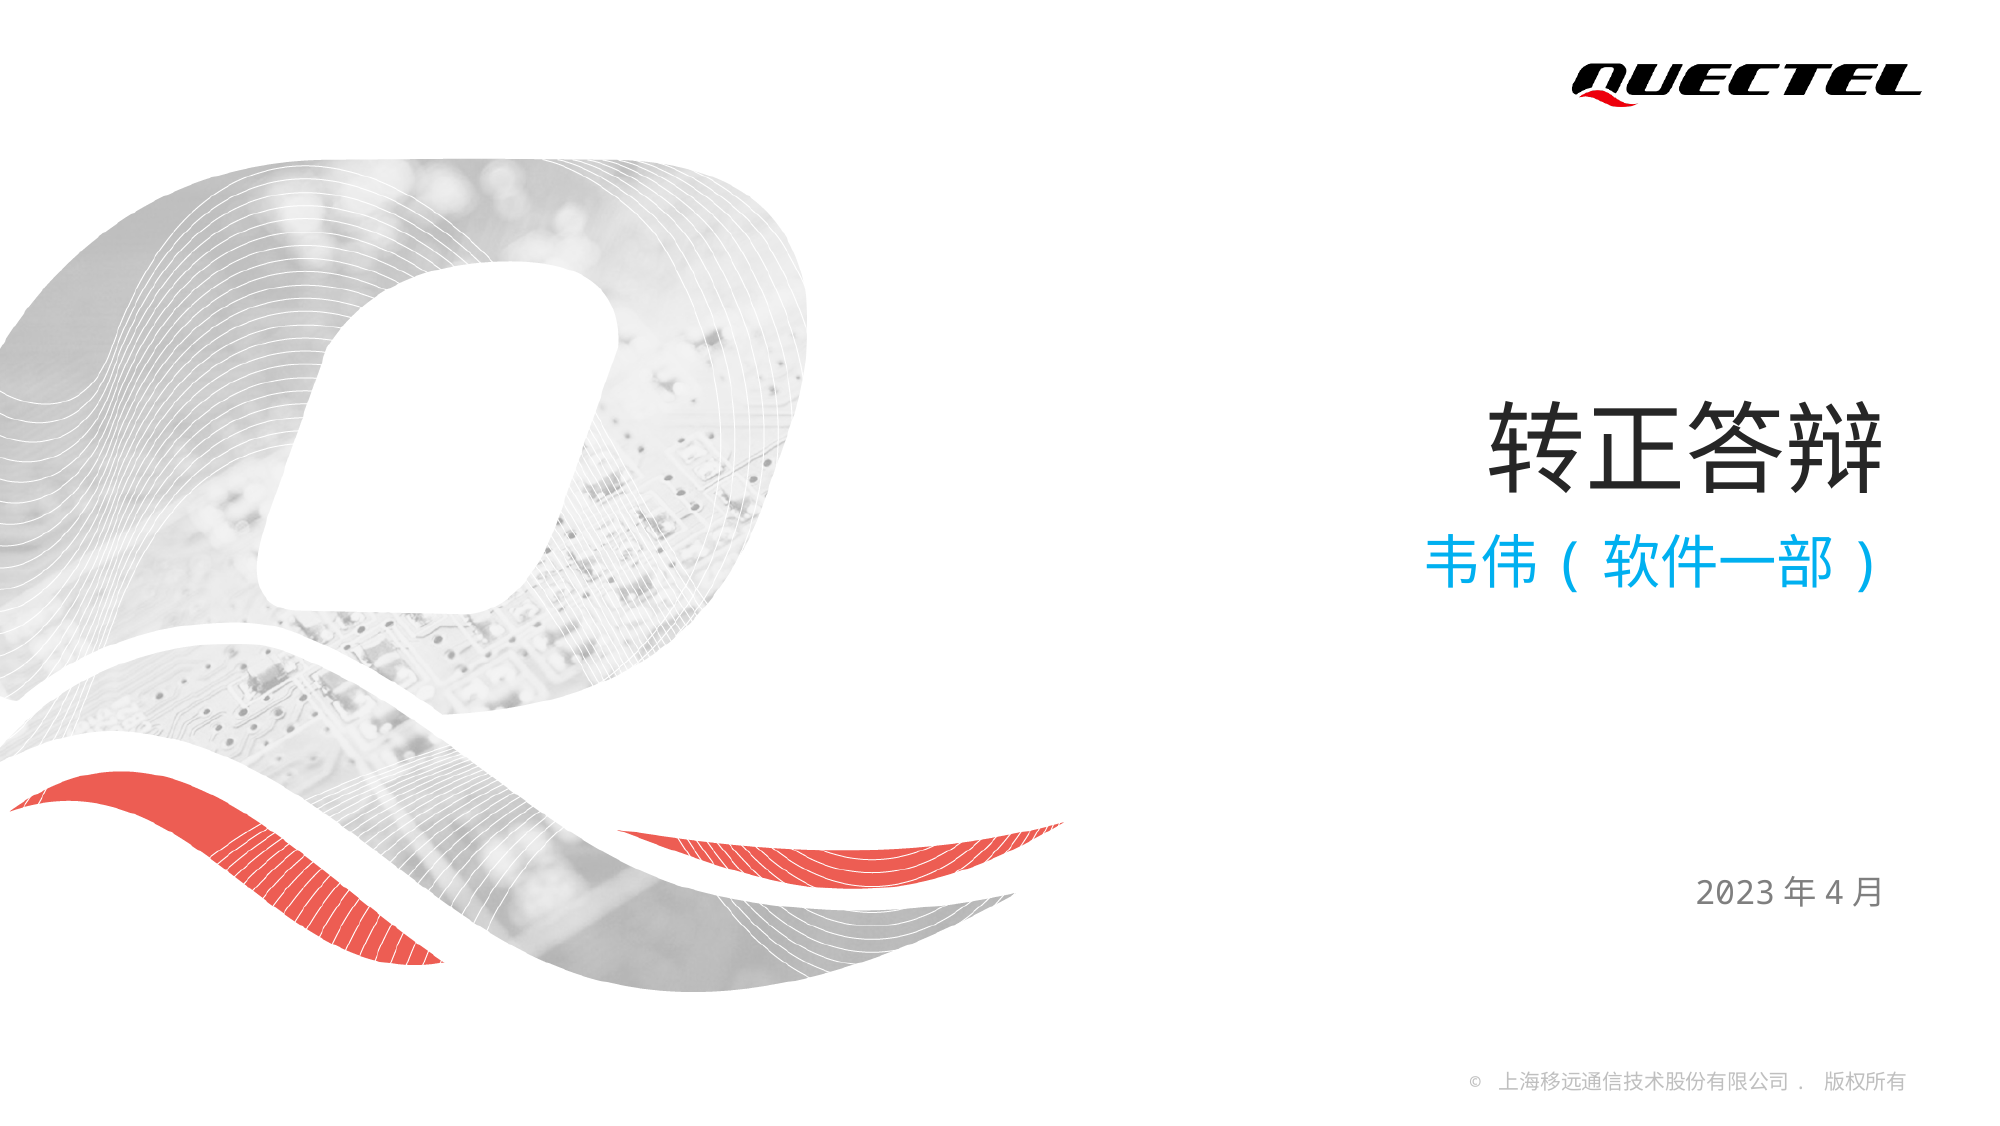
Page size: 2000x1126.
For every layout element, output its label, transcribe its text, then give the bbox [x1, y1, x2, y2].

picture [0, 139, 1160, 1019]
subtitle 韦伟(软件一部) [410, 516, 1902, 605]
text_box 2023年4月 [1191, 857, 1903, 904]
title 转正答辩 [364, 404, 1904, 486]
picture [1519, 2, 1974, 157]
